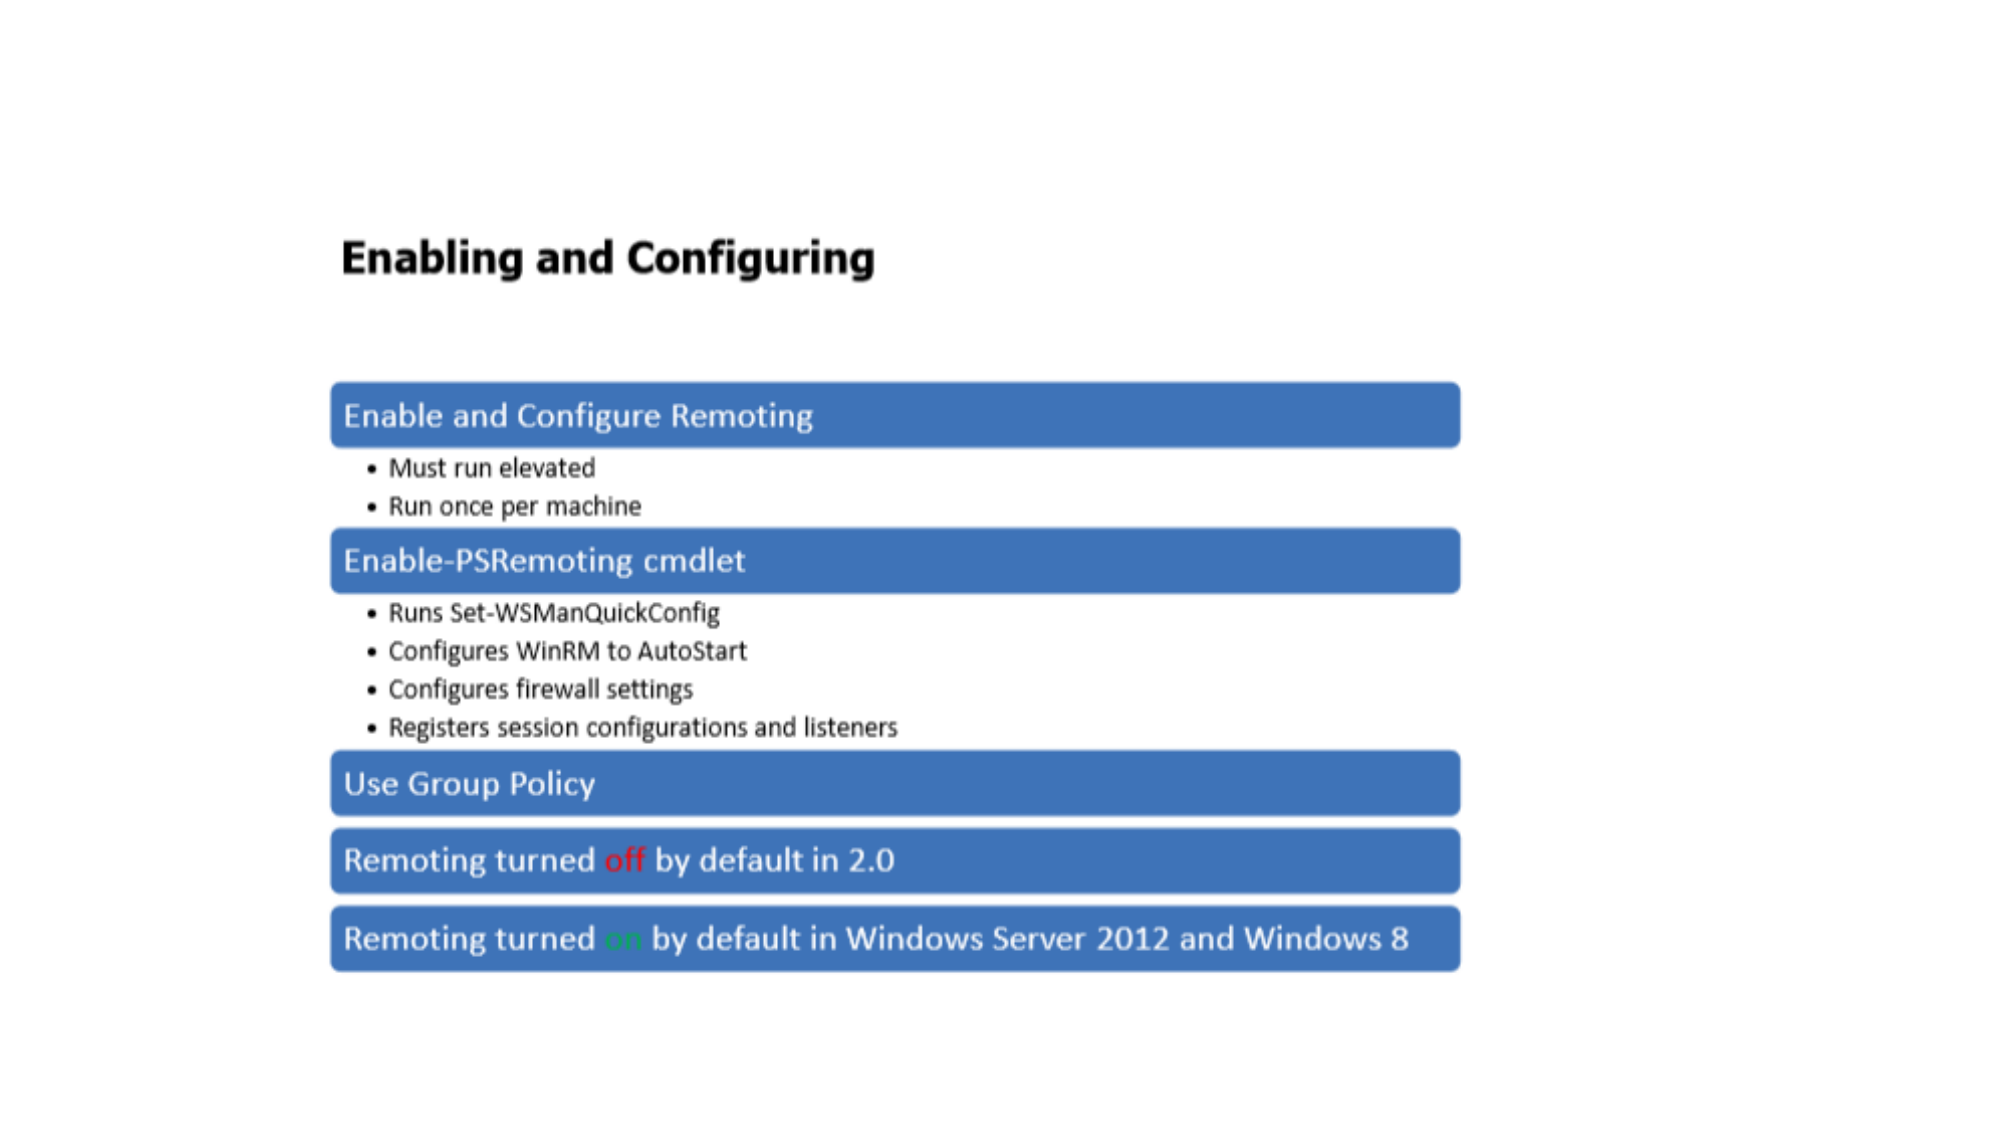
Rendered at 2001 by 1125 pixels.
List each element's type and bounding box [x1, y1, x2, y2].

picture [296, 199, 1491, 985]
